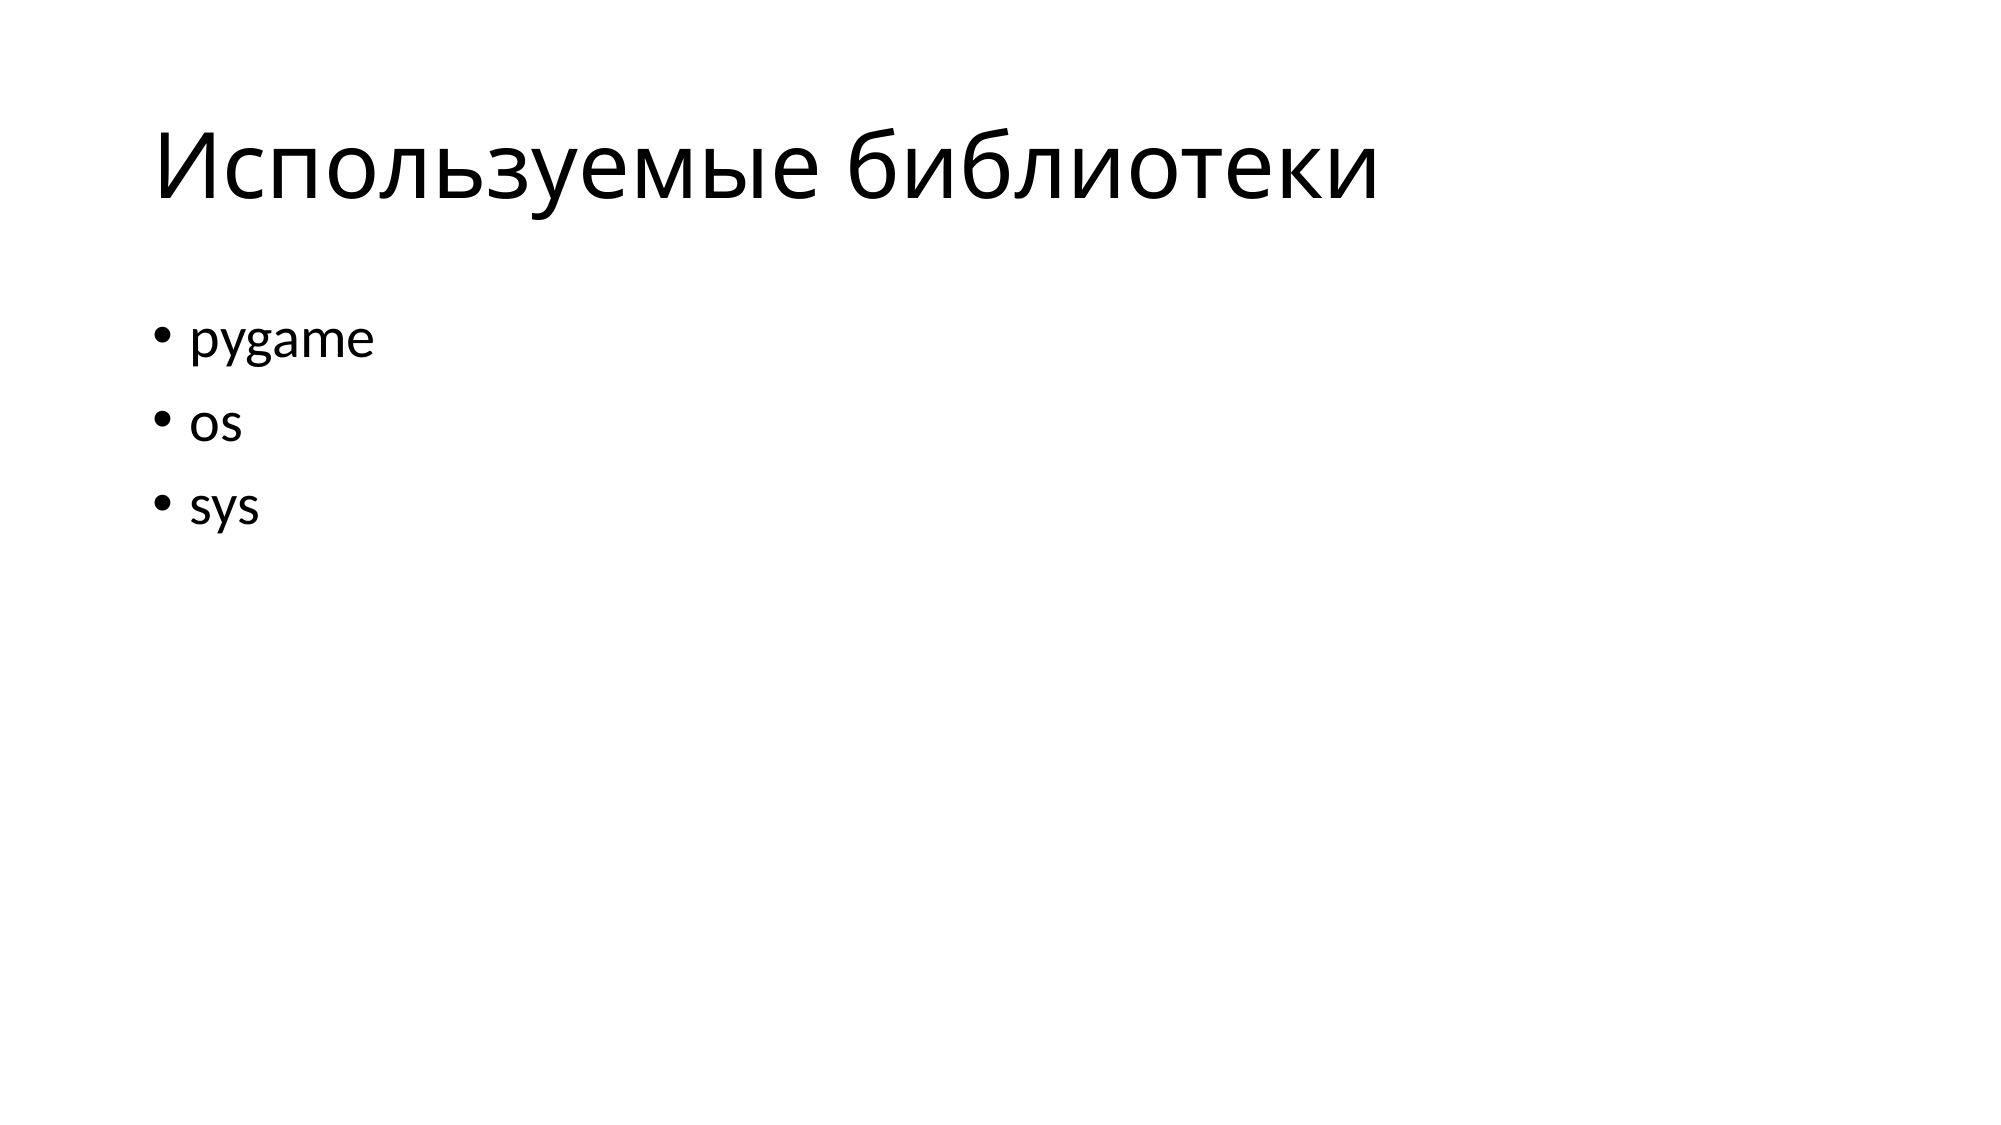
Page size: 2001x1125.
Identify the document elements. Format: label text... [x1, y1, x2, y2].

title Используемые библиотеки [137, 59, 1863, 278]
list pygame os sys [137, 299, 1863, 1014]
